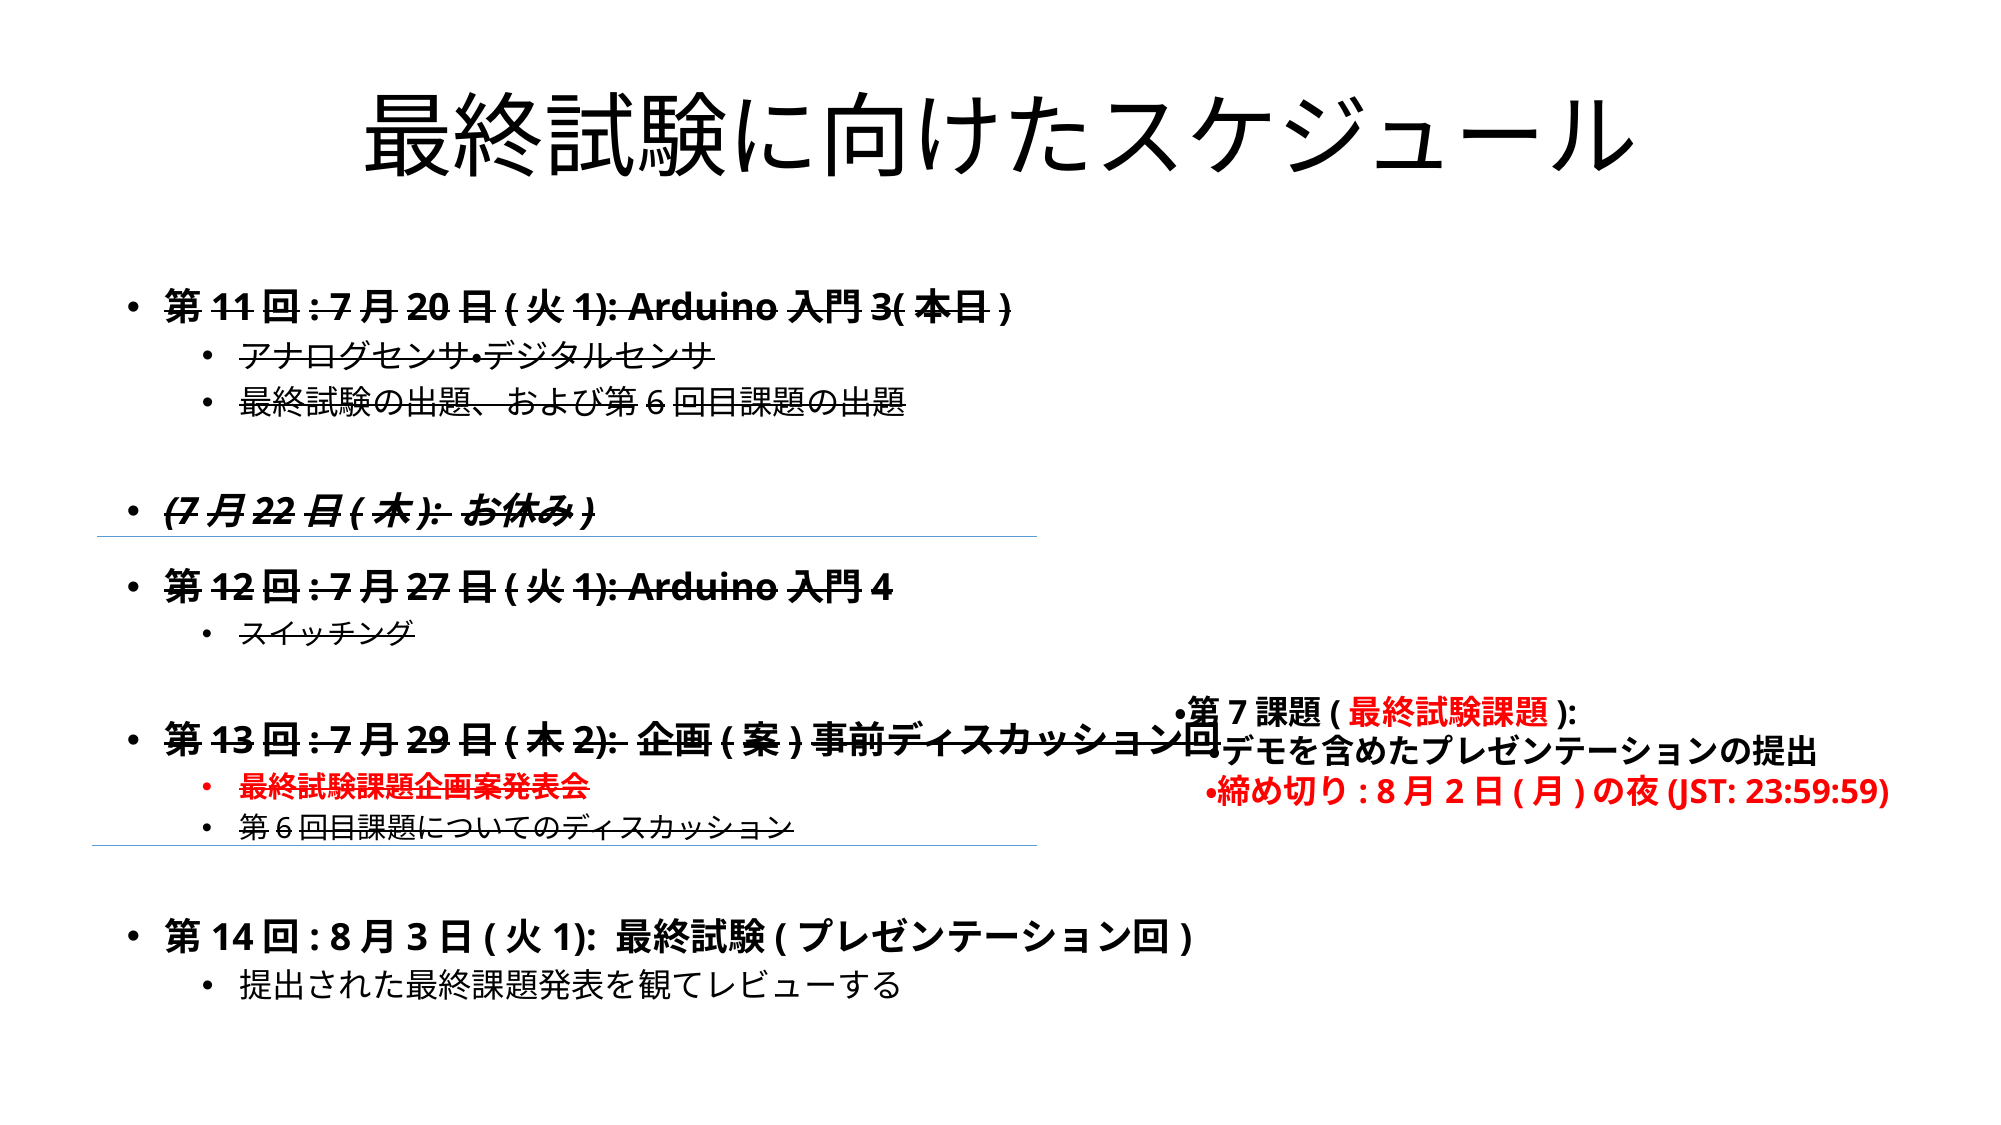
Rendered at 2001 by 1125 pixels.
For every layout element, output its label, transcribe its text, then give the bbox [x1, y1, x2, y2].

title 最終試験に向けたスケジュール [137, 74, 1863, 207]
text_box ・第7課題(最終試験課題): ・デモを含めたプレゼンテーションの提出 ・締め切り: 8月2日(月)の夜(JST: 23:59:59) [1159, 683, 2000, 818]
list 第11回: 7月20日(火1): Arduino入門3(本日) アナログセンサ・デジタルセンサ 最終試験の出題、および第6回目課題の出題 (7月22日(木): お休み) 第12回: 7月27日(火1): Arduino入門4 スイッチング 第13回: 7月29日(木2): 企画(案)事前ディスカッション回 最終試験課題企画案発表会 第6回目課題についてのディスカッション 第14回: 8月3日(火1): 最終試験(プレゼンテーション回) 提出された最終課題発表を観てレビューする [111, 281, 1371, 1017]
